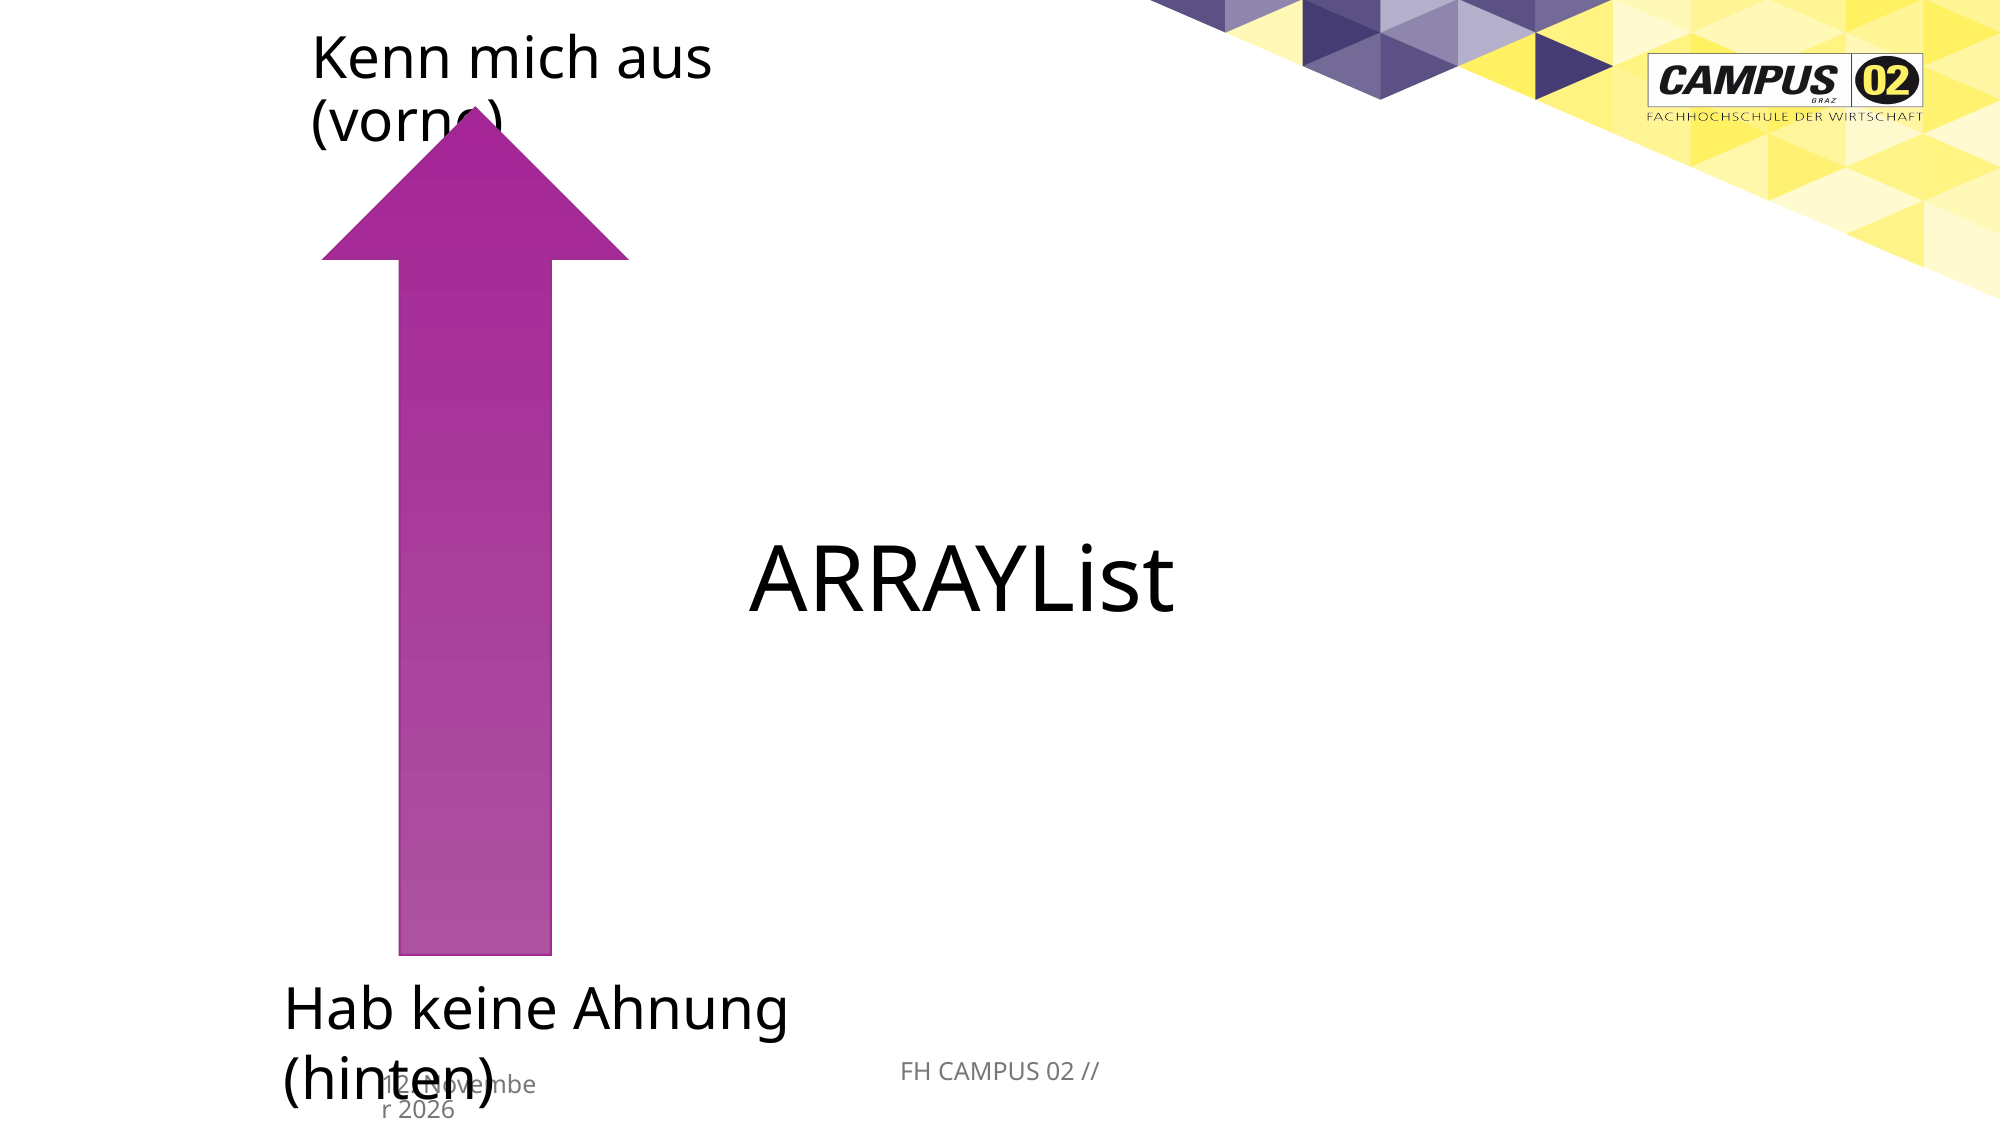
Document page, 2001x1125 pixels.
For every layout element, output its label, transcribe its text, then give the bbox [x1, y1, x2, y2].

picture [1141, 0, 2000, 300]
text_box [321, 106, 630, 956]
text_box Hab keine Ahnung (hinten) [268, 964, 972, 1125]
footer FH CAMPUS 02 // [972, 1042, 1338, 1103]
list Kenn mich aus (vorne) [296, 20, 911, 182]
title ARRAYList [734, 457, 1630, 637]
